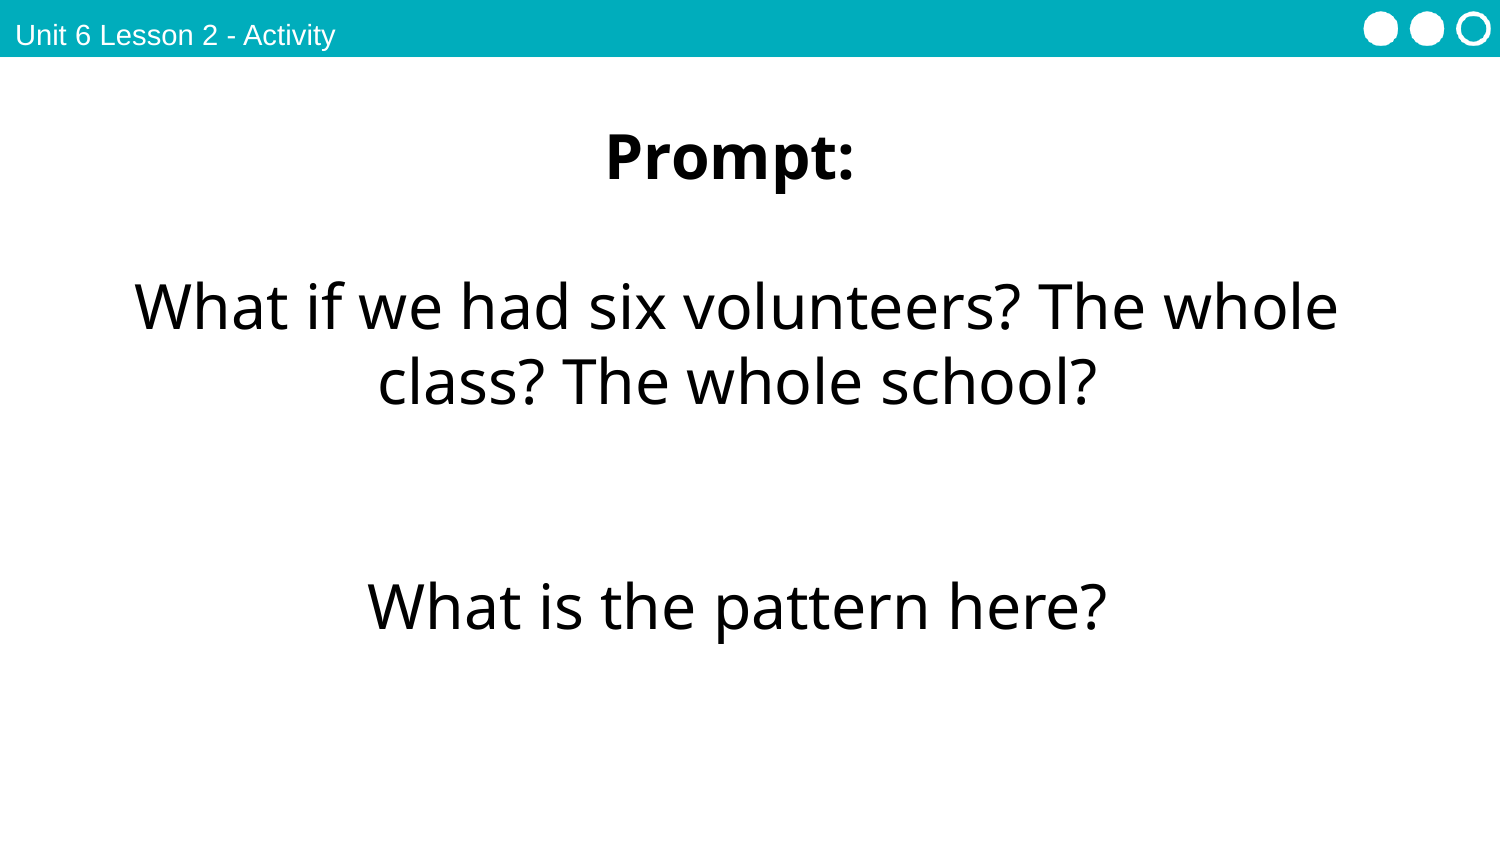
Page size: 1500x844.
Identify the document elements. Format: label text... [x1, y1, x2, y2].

picture [0, 0, 1500, 844]
text_box Unit 6 Lesson 2 - Activity [0, 0, 750, 58]
text_box Prompt: What if we had six volunteers? The whole class? The whole school? What is the pattern here? [72, 102, 1405, 756]
